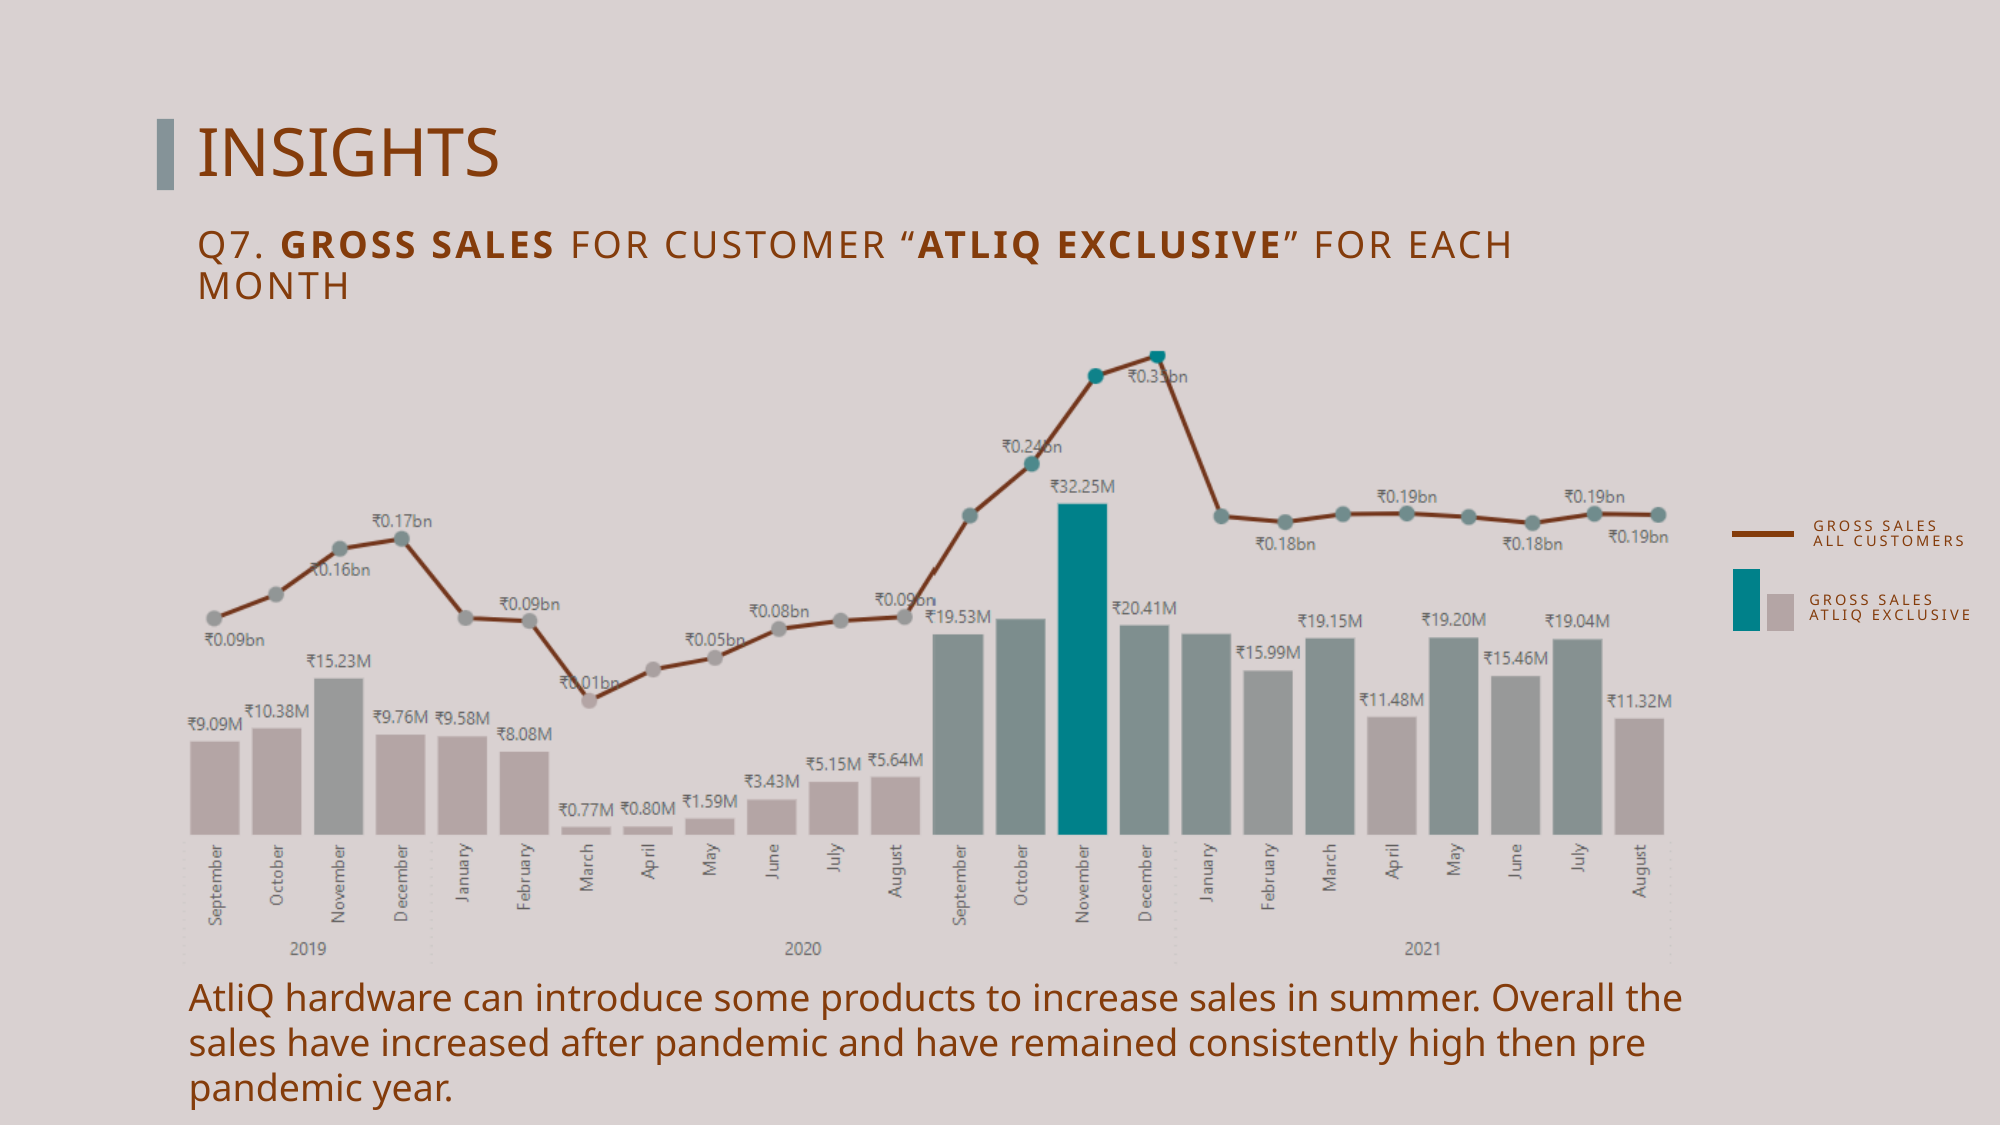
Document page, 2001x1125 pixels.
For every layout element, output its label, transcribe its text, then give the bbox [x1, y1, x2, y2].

text_box GROSS SALES ALL CUSTOMERS [1798, 504, 1979, 558]
text_box Q7. Gross sales for CUSTOMER “atliq exclusive” for each month [182, 236, 1599, 314]
text_box INSIGHTS [182, 82, 798, 199]
text_box GROSS SALES ATLIQ EXCLUSIVE [1794, 578, 1987, 632]
picture [173, 314, 1690, 981]
text_box AtliQ hardware can introduce some products to increase sales in summer. Overall the sales have increased after pandemic and have remained consistently high then pre pandemic year. [173, 966, 1756, 1116]
text_box [156, 118, 175, 191]
